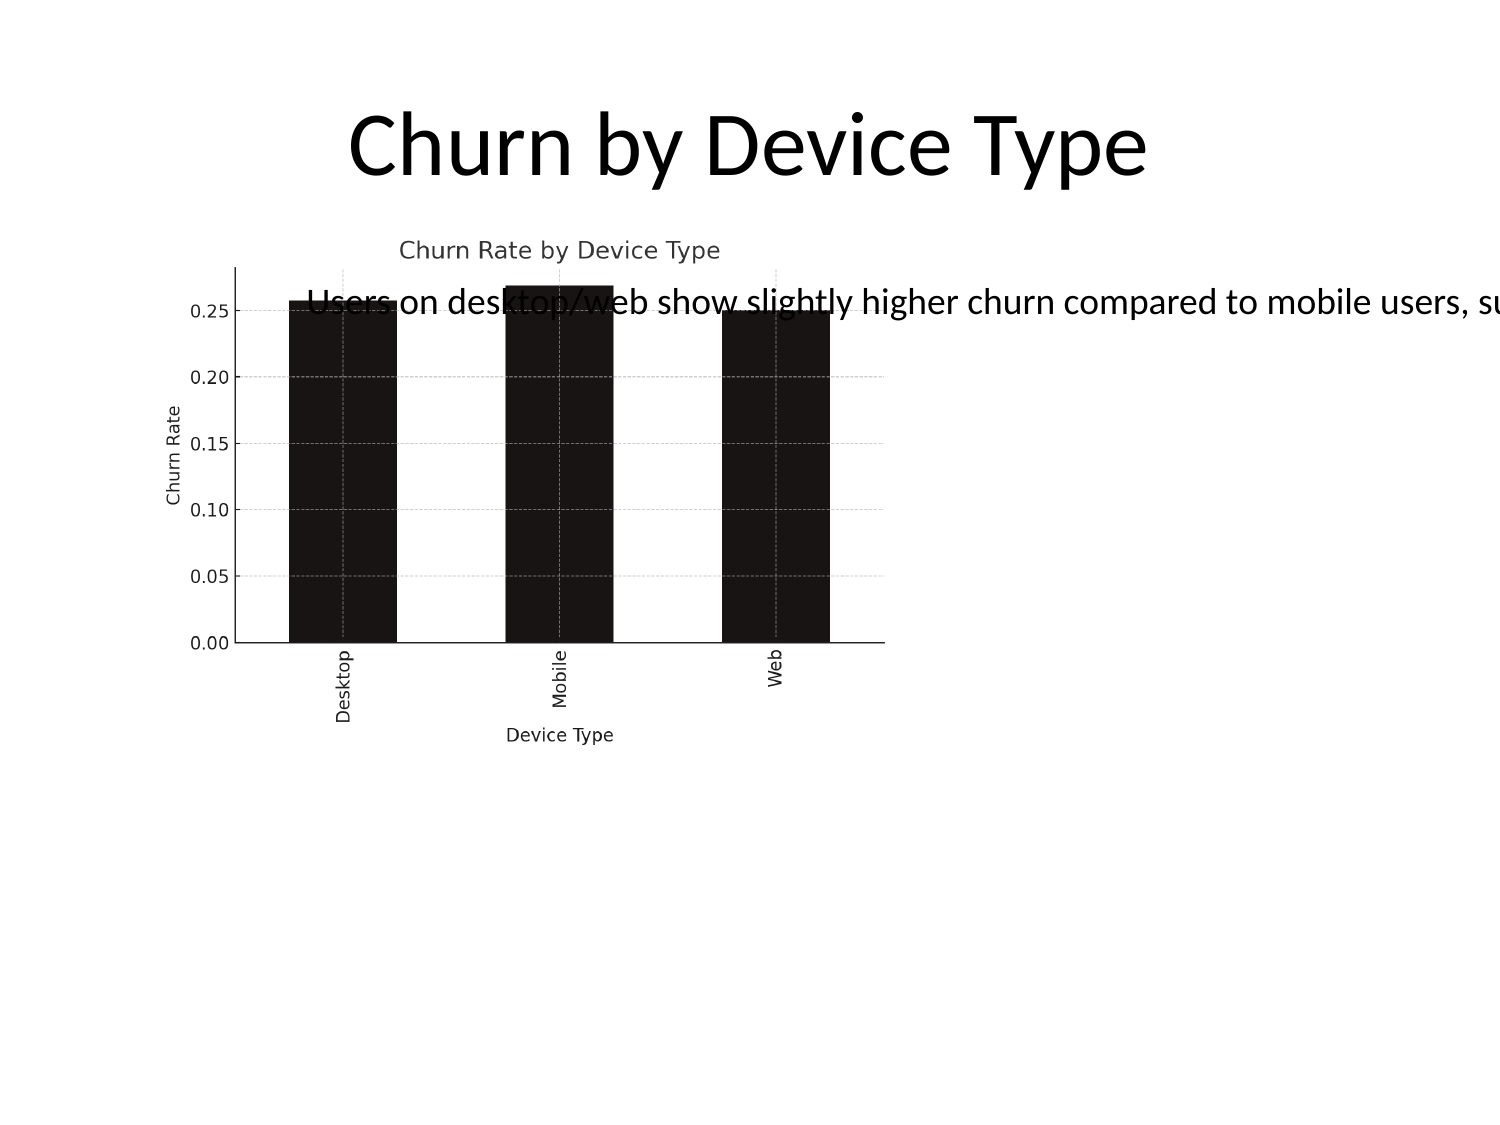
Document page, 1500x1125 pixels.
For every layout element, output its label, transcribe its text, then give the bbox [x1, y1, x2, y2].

picture [149, 224, 901, 761]
title Churn by Device Type [75, 45, 1425, 233]
text_box Users on desktop/web show slightly higher churn compared to mobile users, suggesting mobility aids retention. [901, 224, 1500, 330]
